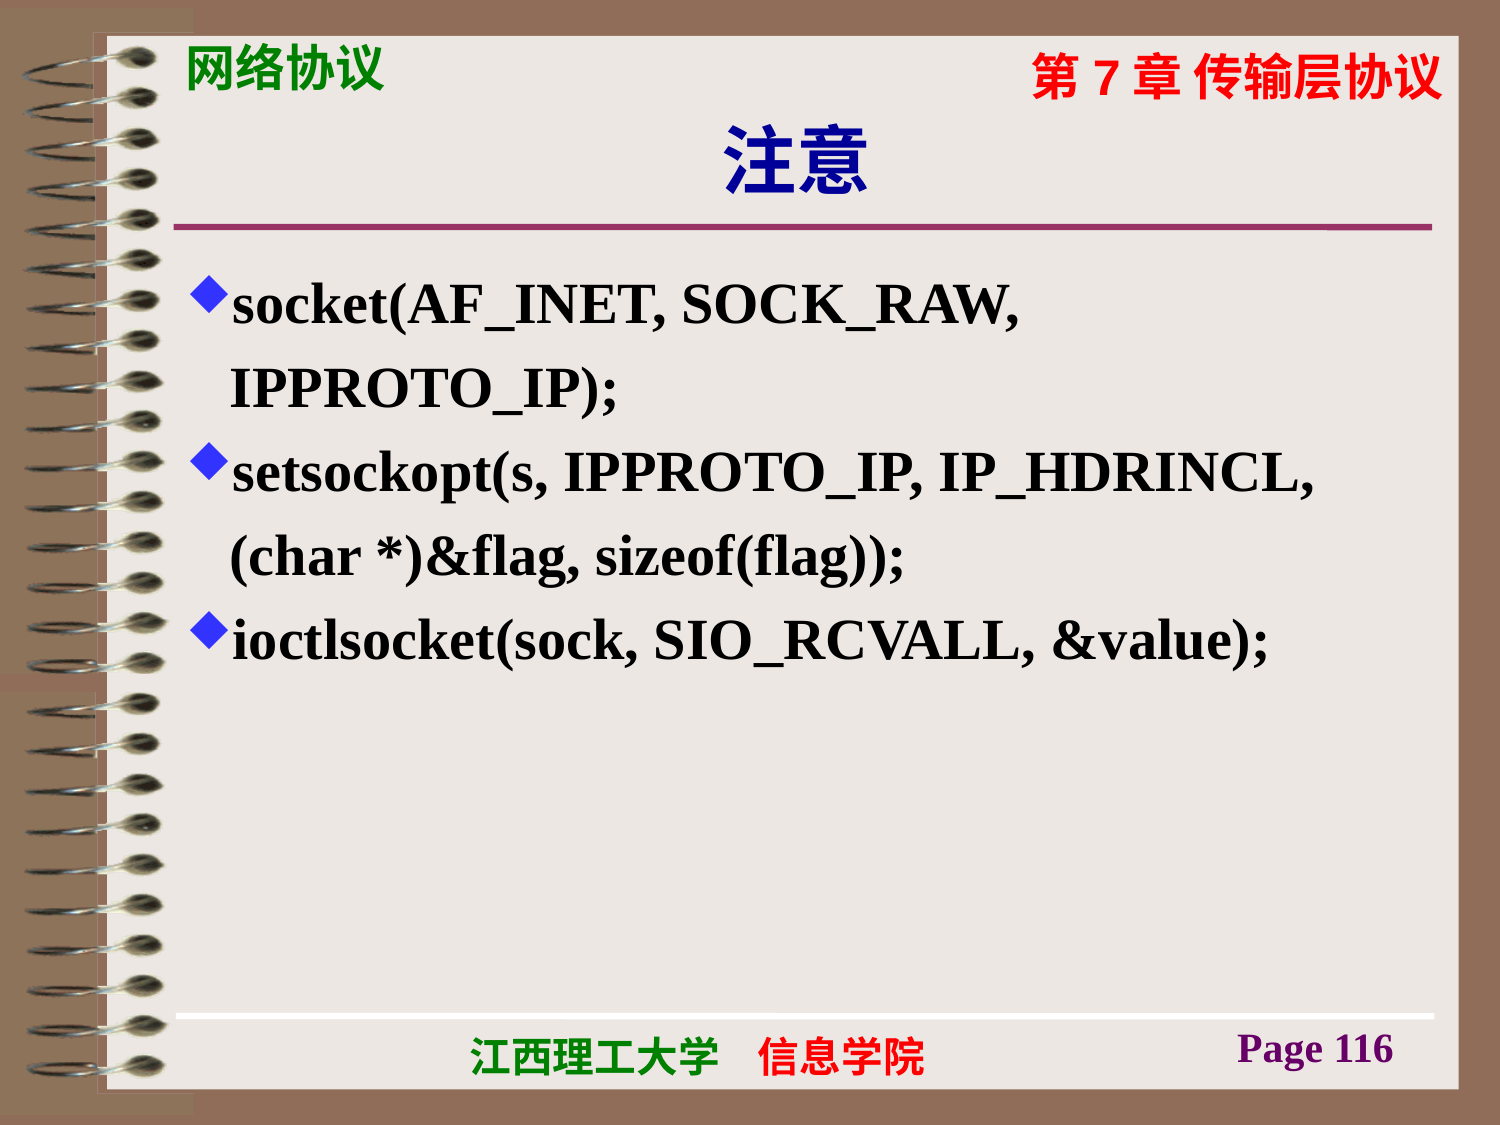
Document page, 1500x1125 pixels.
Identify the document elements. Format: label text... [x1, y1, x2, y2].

slide_number Page 116 [1196, 1013, 1410, 1066]
list socket(AF_INET, SOCK_RAW, IPPROTO_IP); setsockopt(s, IPPROTO_IP, IP_HDRINCL, (char *)&flag, sizeof(flag)); ioctlsocket(sock, SIO_RCVALL, &value); [170, 243, 1422, 998]
picture [0, 8, 194, 674]
title 注意 [170, 101, 1422, 217]
picture [0, 692, 194, 1115]
